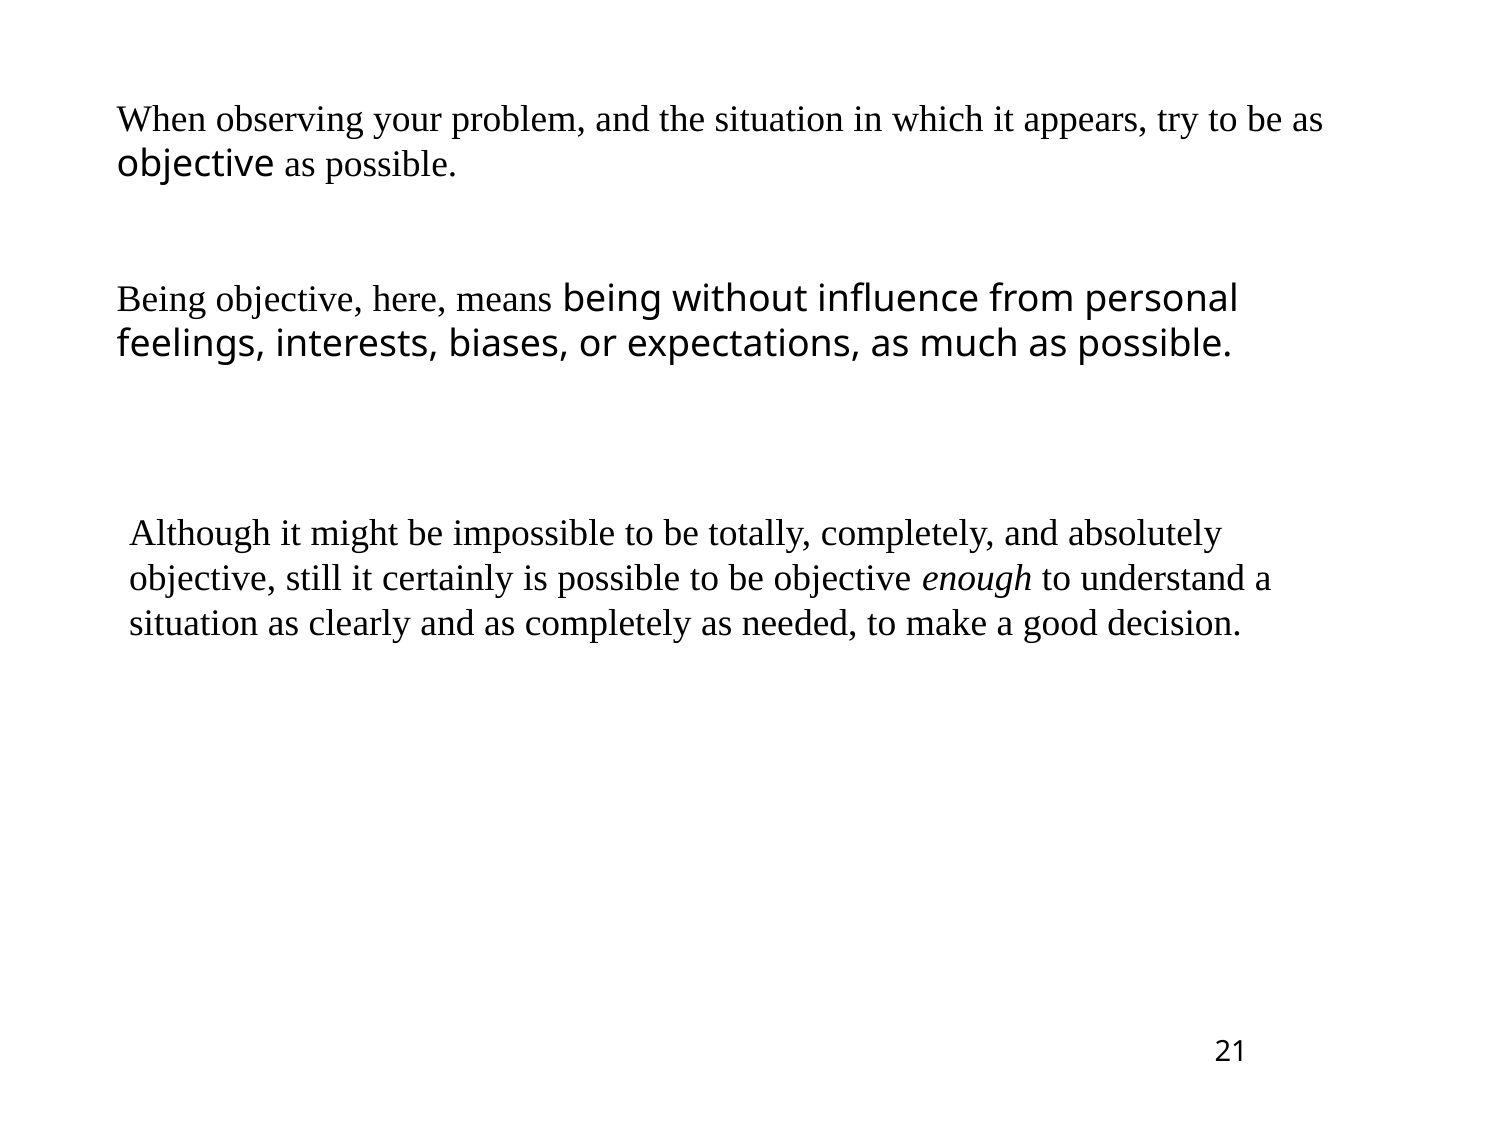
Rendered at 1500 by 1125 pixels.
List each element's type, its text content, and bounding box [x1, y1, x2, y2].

text_box When observing your problem, and the situation in which it appears, try to be as objective as possible. Being objective, here, means being without influence from personal feelings, interests, biases, or expectations, as much as possible. [116, 93, 1373, 364]
text_box Although it might be impossible to be totally, completely, and absolutely objective, still it certainly is possible to be objective enough to understand a situation as clearly and as completely as needed, to make a good decision. [129, 508, 1319, 644]
text_box 21 [1207, 1024, 1256, 1075]
